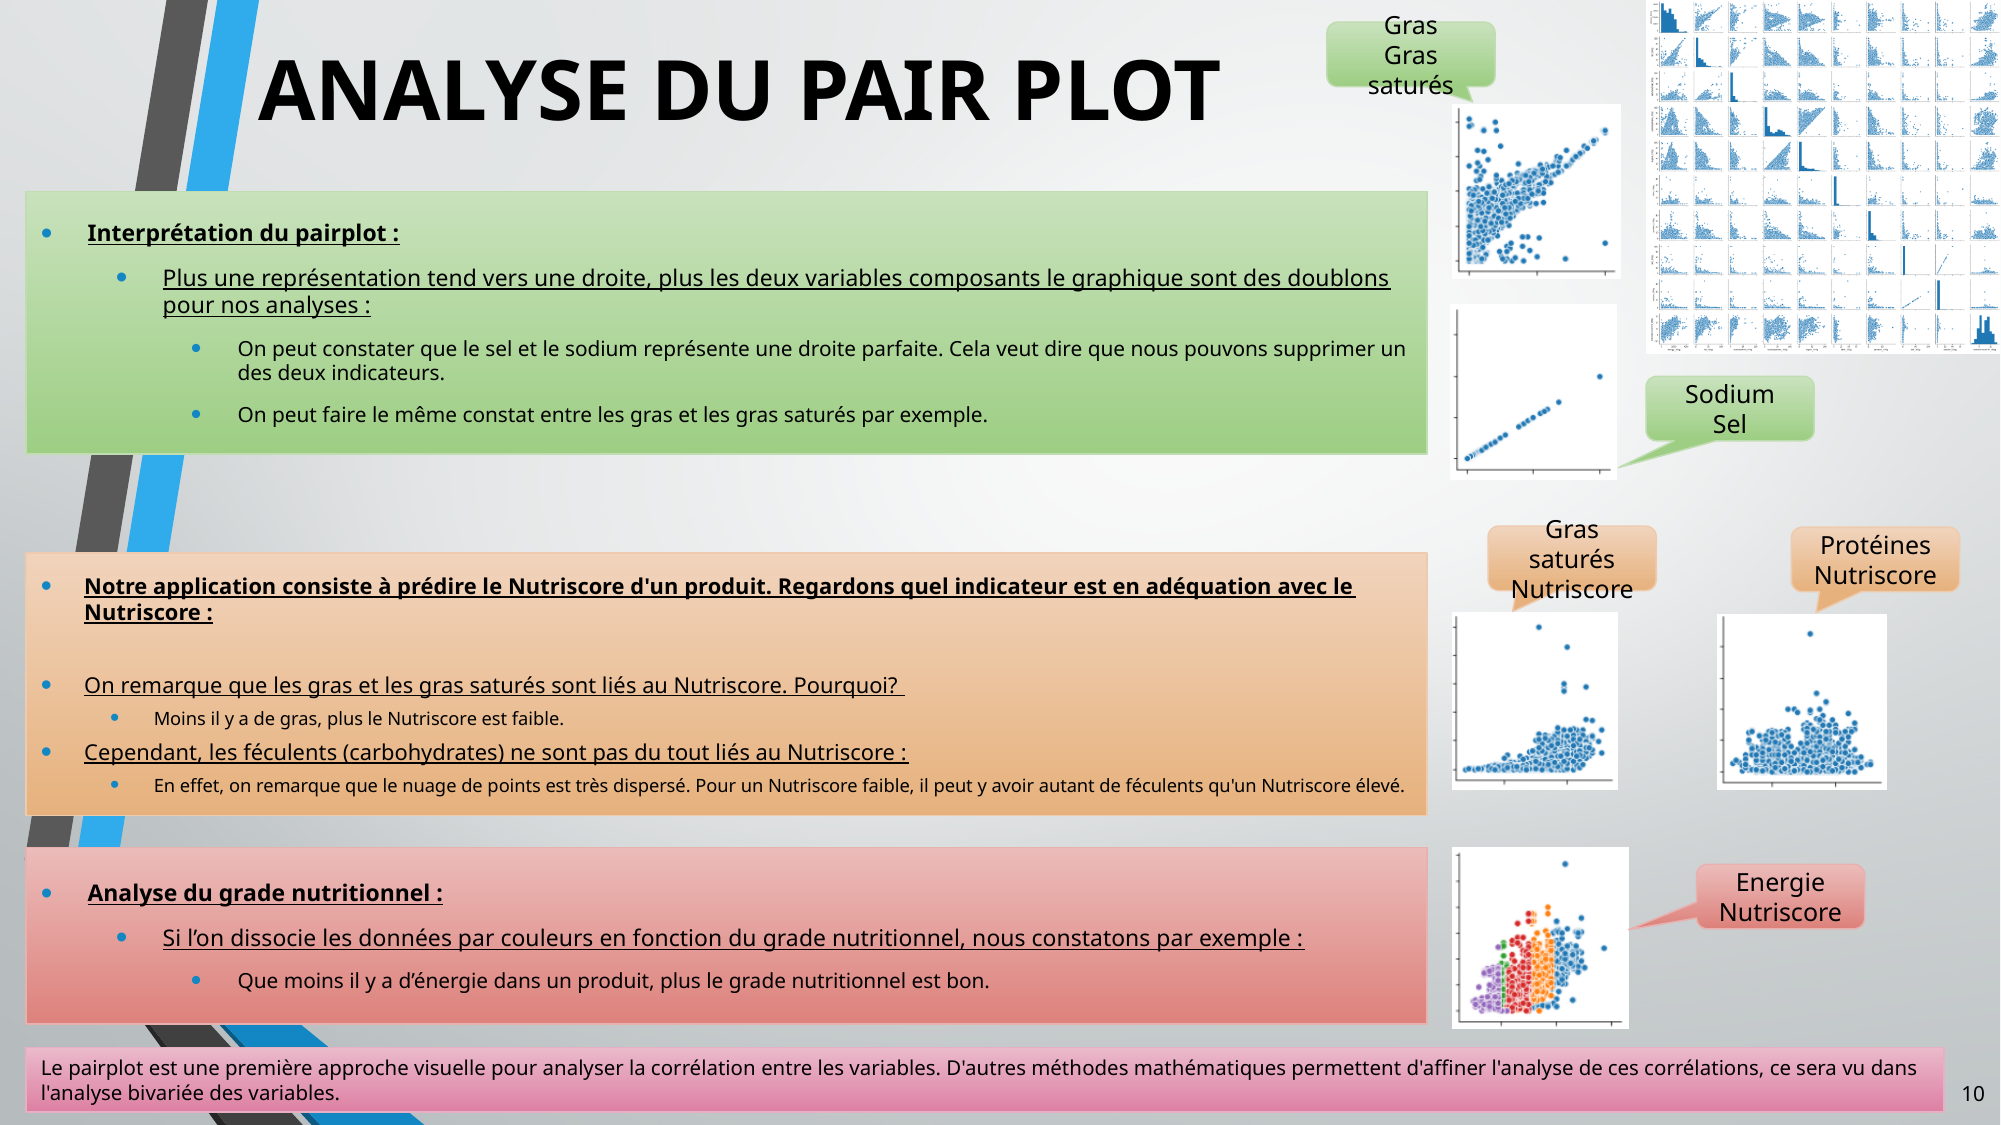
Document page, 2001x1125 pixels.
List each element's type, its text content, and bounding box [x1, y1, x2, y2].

text_box Gras Gras saturés [1326, 21, 1496, 103]
text_box Protéines Nutriscore [1790, 526, 1961, 614]
text_box Analyse du grade nutritionnel : Si l’on dissocie les données par couleurs en fonction du grade nutritionnel, nous constatons par exemple : Que moins il y a d’énergie dans un produit, plus le grade nutritionnel est bon. [25, 847, 1428, 1025]
picture [1717, 614, 1888, 790]
picture [1452, 612, 1618, 790]
text_box Gras saturés Nutriscore [1487, 525, 1658, 612]
slide_number 10 [1909, 1065, 2000, 1125]
picture [1450, 304, 1617, 480]
text_box Le pairplot est une première approche visuelle pour analyser la corrélation entre les variables. D'autres méthodes mathématiques permettent d'affiner l'analyse de ces corrélations, ce sera vu dans l'analyse bivariée des variables. [25, 1047, 1945, 1113]
list Interprétation du pairplot : Plus une représentation tend vers une droite, plus les deux variables composants le graphique sont des doublons pour nos analyses : On peut constater que le sel et le sodium représente une droite parfaite. Cela veut dire que nous pouvons supprimer un des deux indicateurs. On peut faire le même constat entre les gras et les gras saturés par exemple. [25, 191, 1428, 455]
text_box Energie Nutriscore [1629, 863, 1866, 931]
text_box Sodium Sel [1617, 375, 1815, 469]
text_box ANALYSE DU PAIR PLOT [243, 0, 1645, 175]
picture [1452, 847, 1629, 1029]
text_box Notre application consiste à prédire le Nutriscore d'un produit. Regardons quel indicateur est en adéquation avec le Nutriscore : On remarque que les gras et les gras saturés sont liés au Nutriscore. Pourquoi? Moins il y a de gras, plus le Nutriscore est faible. Cependant, les féculents (carbohydrates) ne sont pas du tout liés au Nutriscore : En effet, on remarque que le nuage de points est très dispersé. Pour un Nutriscore faible, il peut y avoir autant de féculents qu'un Nutriscore élevé. [25, 552, 1428, 816]
picture [1645, 0, 2000, 354]
picture [1452, 103, 1621, 279]
